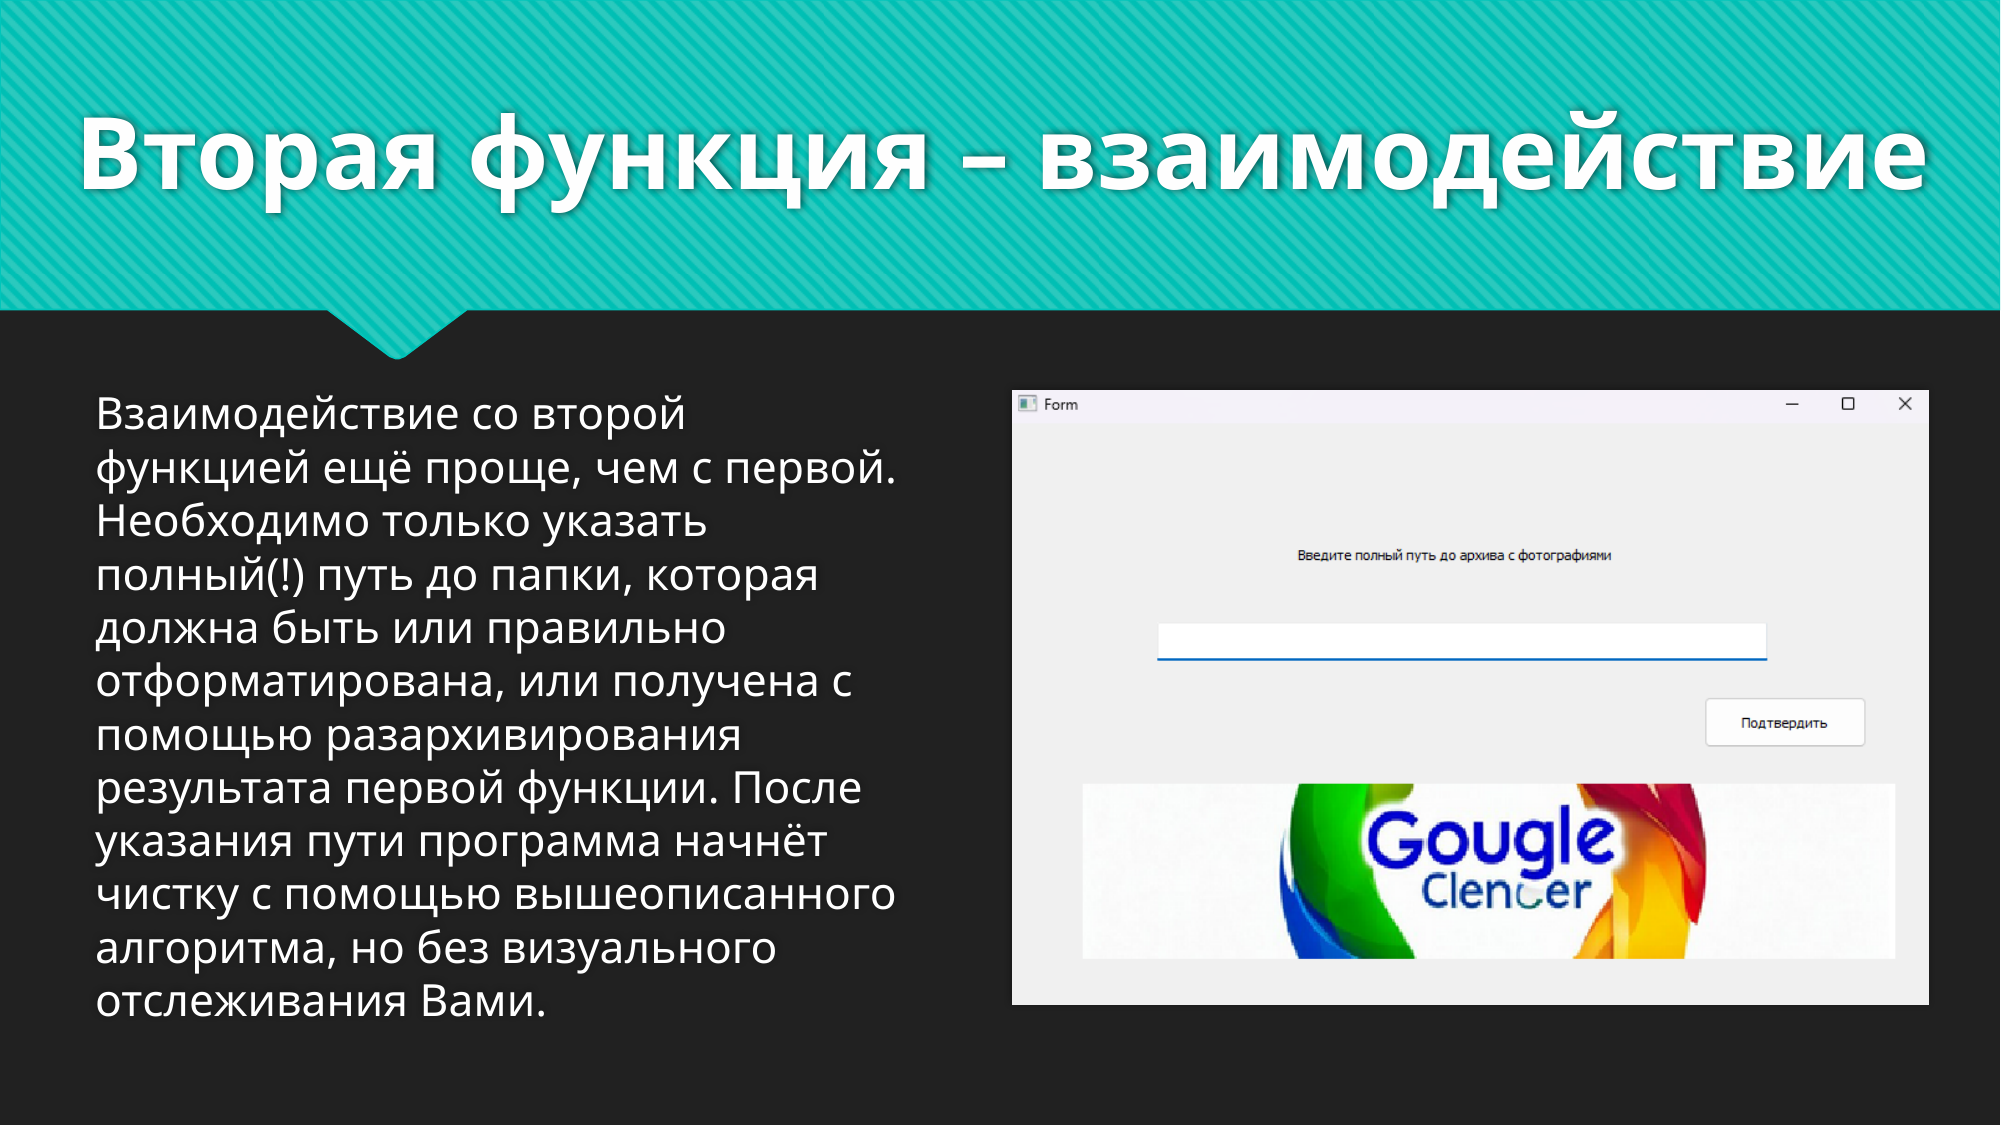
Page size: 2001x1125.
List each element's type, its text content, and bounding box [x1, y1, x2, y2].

title Вторая функция – взаимодействие [53, 75, 1954, 217]
list Взаимодействие со второй функцией ещё проще, чем с первой. Необходимо только указать полный(!) путь до папки, которая должна быть или правильно отформатирована, или получена с помощью разархивирования результата первой функции. После указания пути программа начнёт чистку с помощью вышеописанного алгоритма, но без визуального отслеживания Вами. [79, 372, 930, 1039]
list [1012, 390, 1929, 1006]
